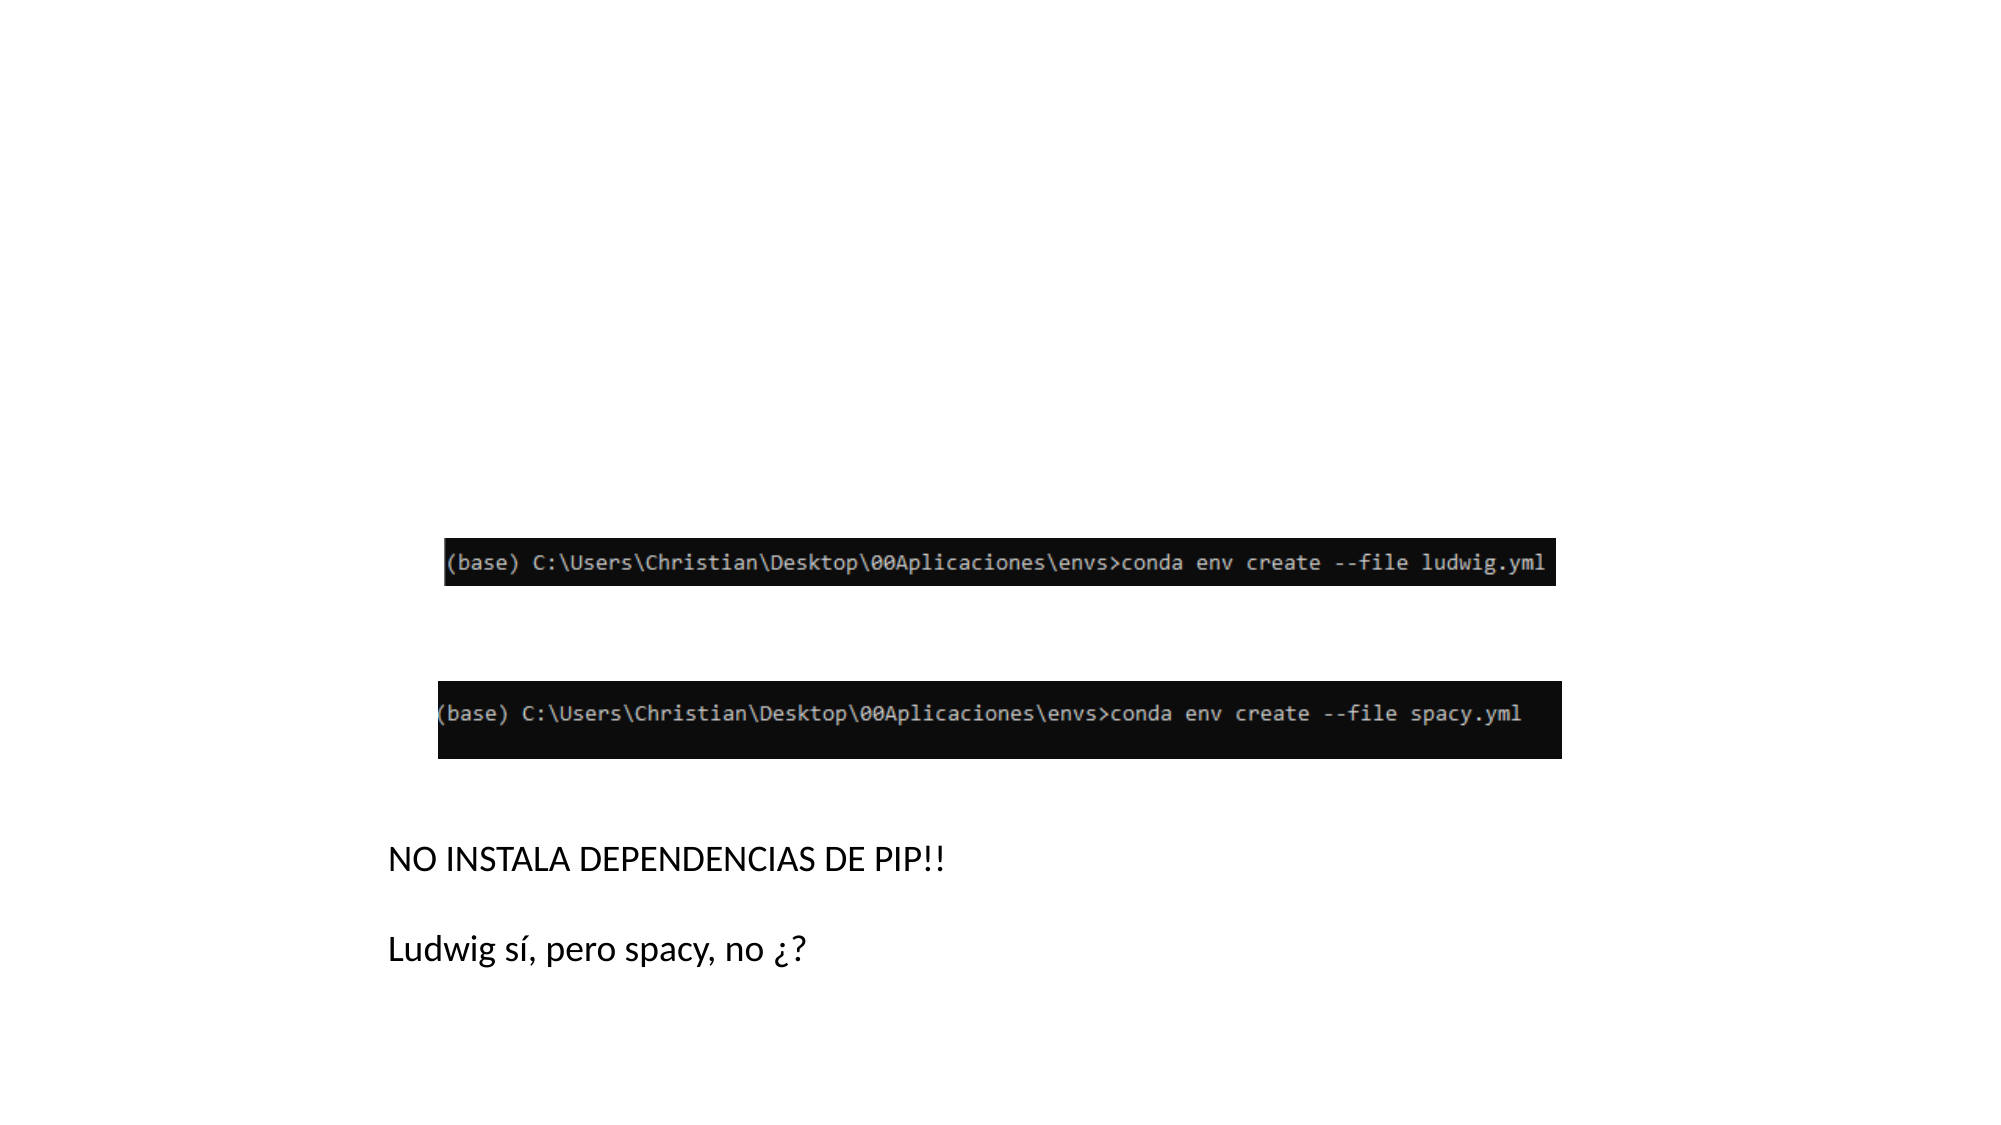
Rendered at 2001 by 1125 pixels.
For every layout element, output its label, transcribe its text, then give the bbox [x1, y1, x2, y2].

picture [444, 538, 1556, 586]
text_box NO INSTALA DEPENDENCIAS DE PIP!! Ludwig sí, pero spacy, no ¿? [373, 826, 1523, 977]
picture [438, 681, 1562, 759]
